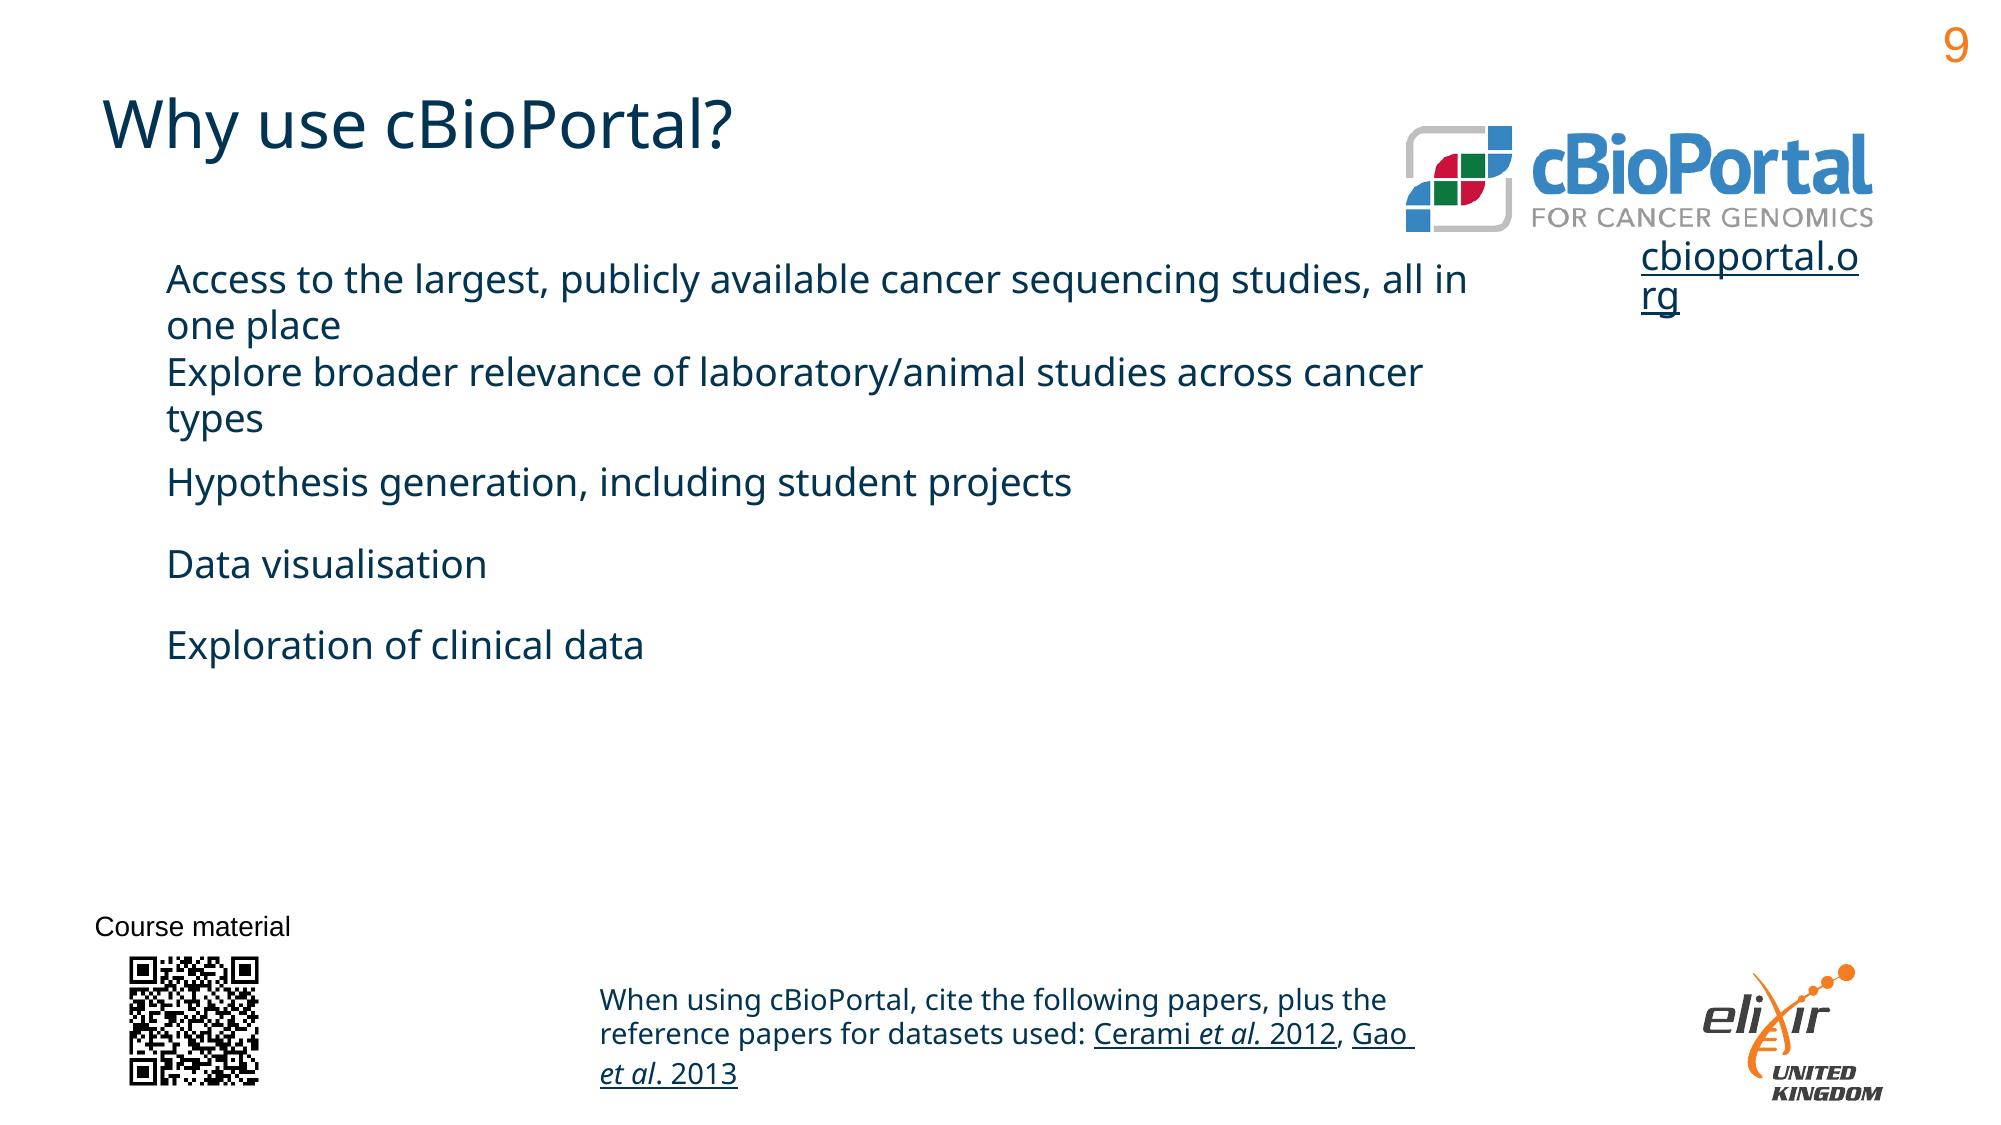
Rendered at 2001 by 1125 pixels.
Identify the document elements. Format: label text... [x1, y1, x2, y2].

text_box Hypothesis generation, including student projects [166, 427, 1352, 510]
picture [124, 952, 262, 1089]
text_box Course material [63, 898, 323, 952]
text_box Access to the largest, publicly available cancer sequencing studies, all in one place [166, 248, 1490, 354]
text_box 8 [1866, 5, 1986, 81]
picture [1405, 126, 1874, 233]
text_box Exploration of clinical data [166, 591, 1773, 697]
text_box cbioportal.org [1640, 240, 1873, 282]
title Why use cBioPortal? [102, 60, 1898, 185]
text_box Explore broader relevance of laboratory/animal studies across cancer types [166, 341, 1472, 447]
text_box When using cBioPortal, cite the following papers, plus the reference papers for datasets used: Cerami et al. 2012, Gao et al. 2013 [599, 985, 1445, 1091]
text_box Data visualisation [166, 510, 1773, 591]
